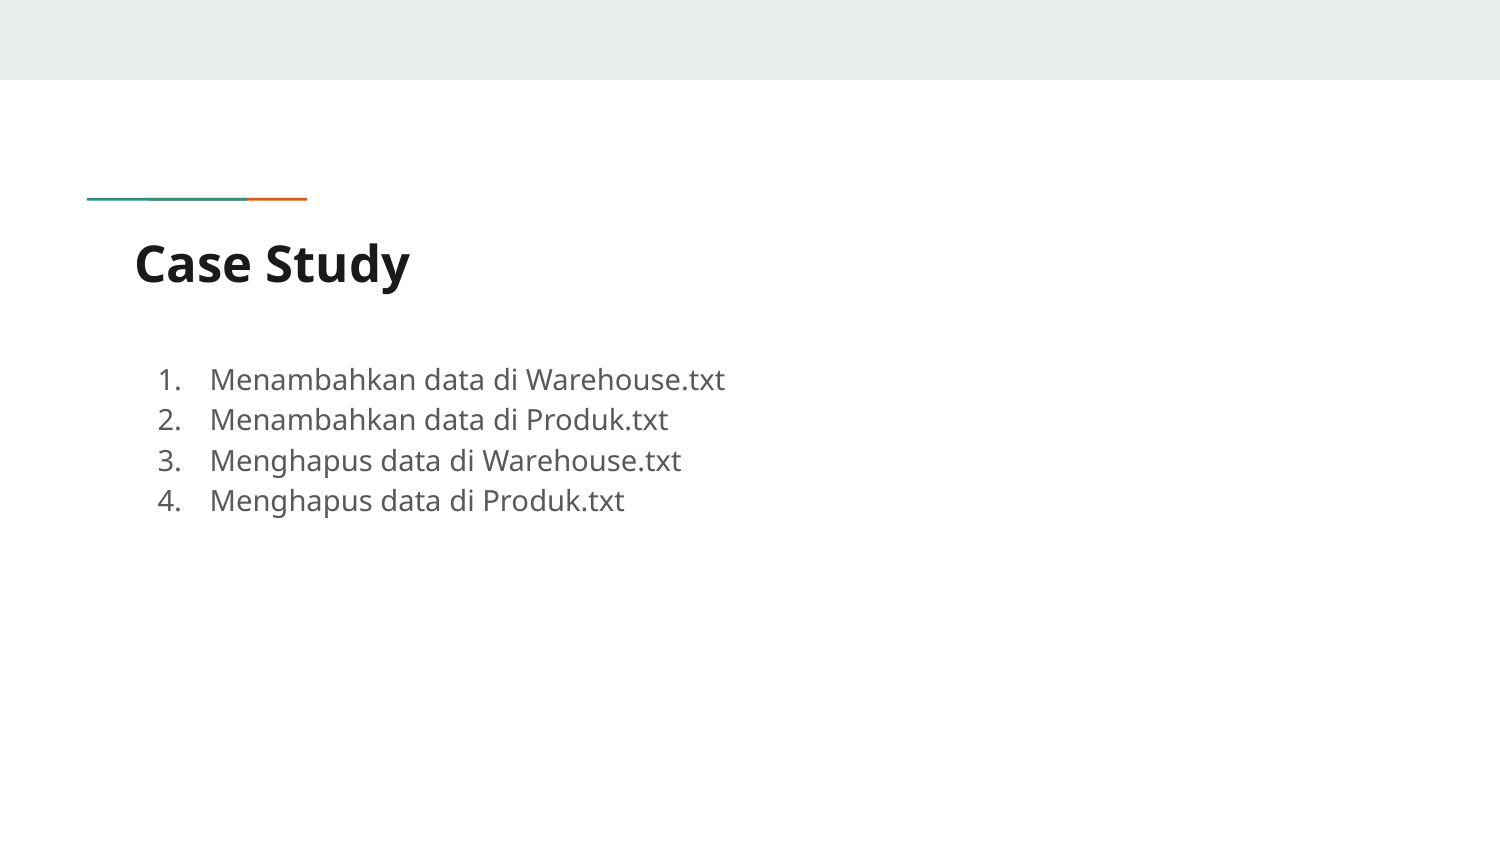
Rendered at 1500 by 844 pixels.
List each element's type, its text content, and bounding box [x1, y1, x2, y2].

title Case Study [119, 216, 1381, 305]
list Menambahkan data di Warehouse.txt Menambahkan data di Produk.txt Menghapus data di Warehouse.txt Menghapus data di Produk.txt [119, 341, 1381, 712]
